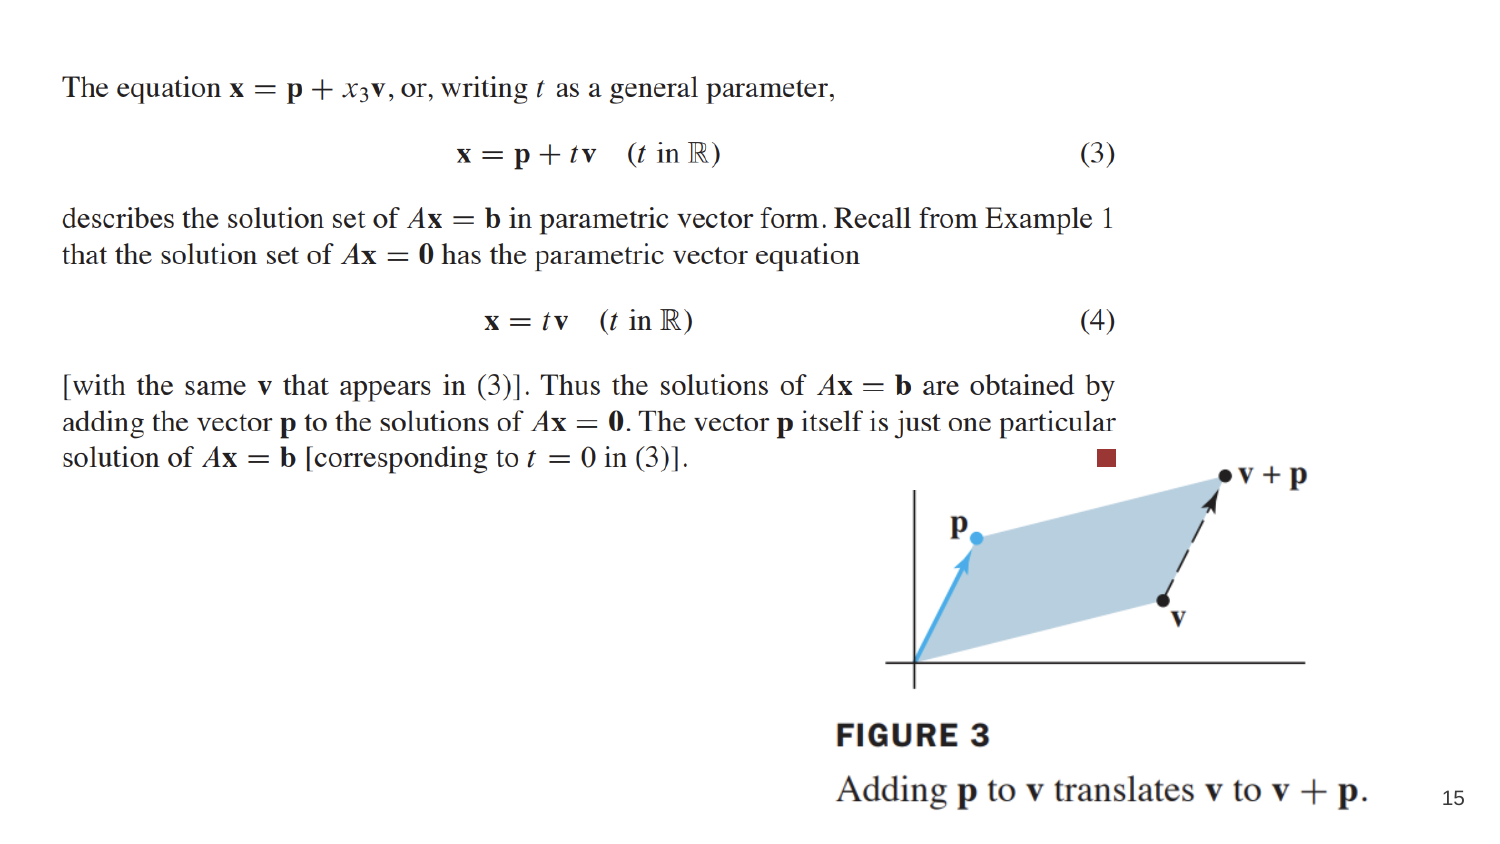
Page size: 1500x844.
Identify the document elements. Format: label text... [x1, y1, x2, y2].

picture [45, 53, 1391, 840]
slide_number ‹#› [1395, 764, 1480, 830]
